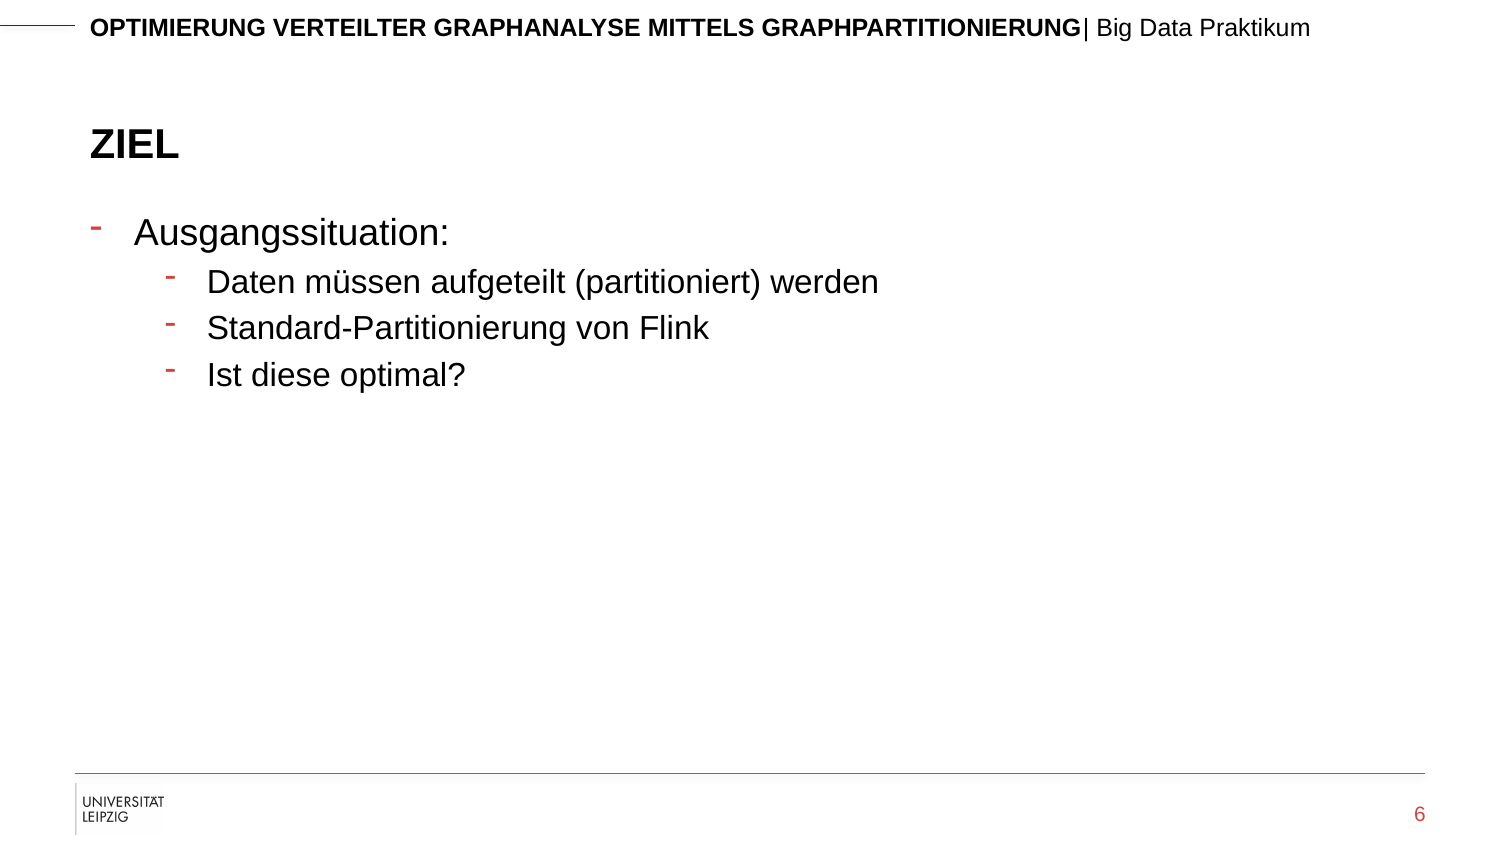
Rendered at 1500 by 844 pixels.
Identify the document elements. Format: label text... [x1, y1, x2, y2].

slide_number 6 [1303, 800, 1426, 834]
picture [75, 782, 165, 836]
title Ziel [75, 50, 1426, 175]
list Ausgangssituation: Daten müssen aufgeteilt (partitioniert) werden Standard-Partitionierung von Flink Ist diese optimal? [75, 200, 1426, 756]
